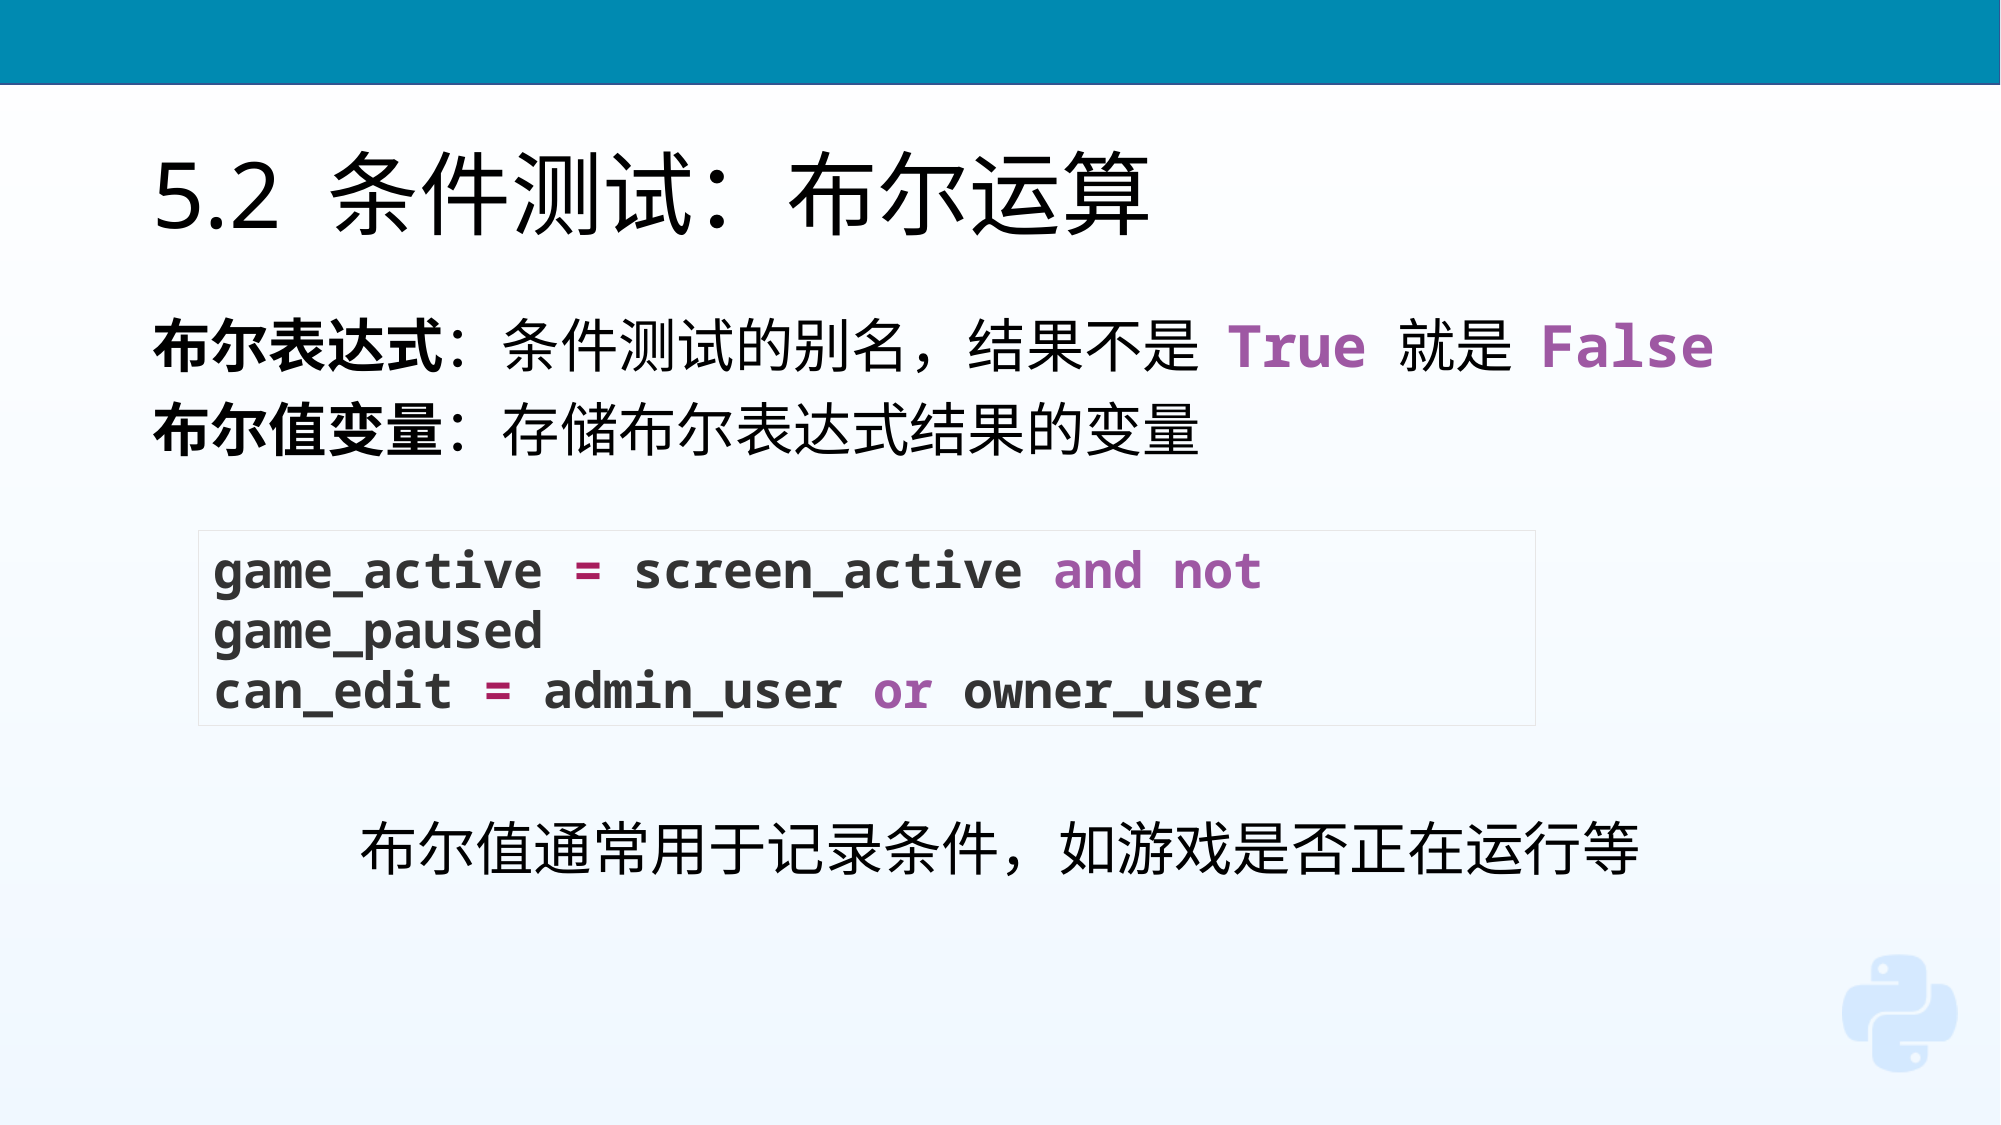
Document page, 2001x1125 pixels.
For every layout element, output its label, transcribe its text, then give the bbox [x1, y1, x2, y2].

picture [1842, 946, 1958, 1081]
title 5.2 条件测试：布尔运算 [137, 115, 1863, 282]
list 布尔表达式：条件测试的别名，结果不是 True 就是 False 布尔值变量：存储布尔表达式结果的变量 布尔值通常用于记录条件，如游戏是否正在运行等 [137, 310, 1863, 1024]
text_box game_active = screen_active and not game_paused can_edit = admin_user or owner_user [198, 530, 1536, 726]
